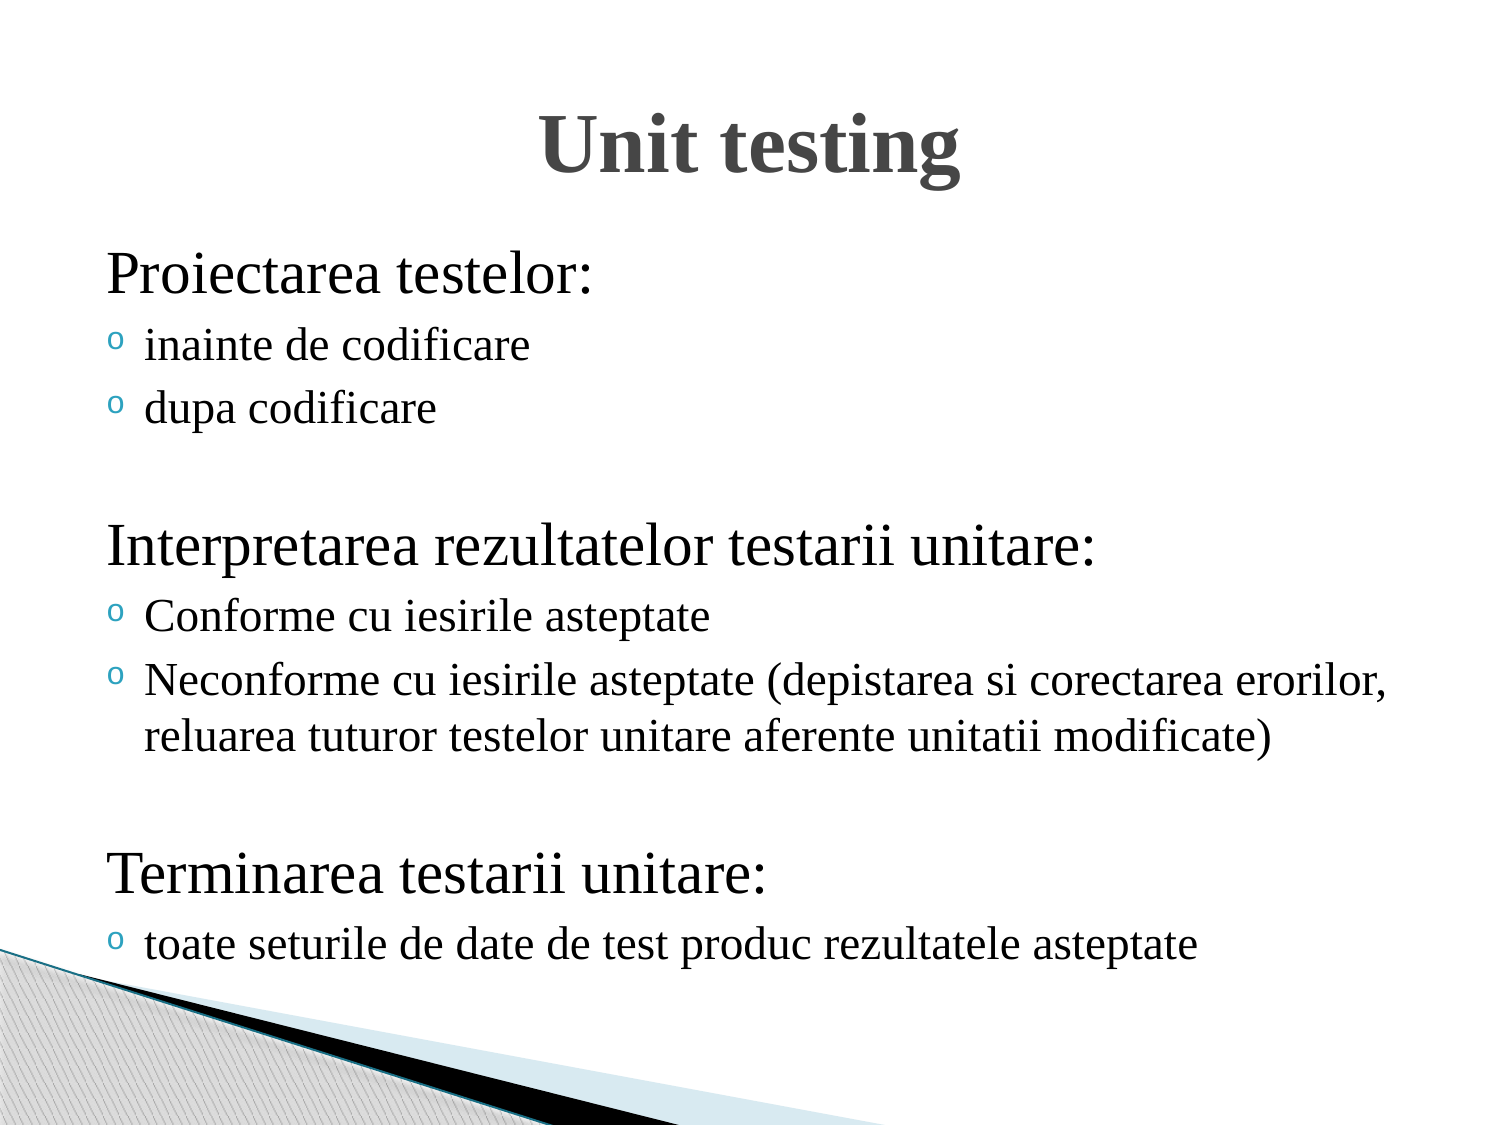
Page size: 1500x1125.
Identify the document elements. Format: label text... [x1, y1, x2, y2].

list Proiectarea testelor: inainte de codificare dupa codificare Interpretarea rezultatelor testarii unitare: Conforme cu iesirile asteptate Neconforme cu iesirile asteptate (depistarea si corectarea erorilor, reluarea tuturor testelor unitare aferente unitatii modificate) Terminarea testarii unitare: toate seturile de date de test produc rezultatele asteptate [75, 233, 1425, 993]
title Unit testing [75, 45, 1425, 233]
